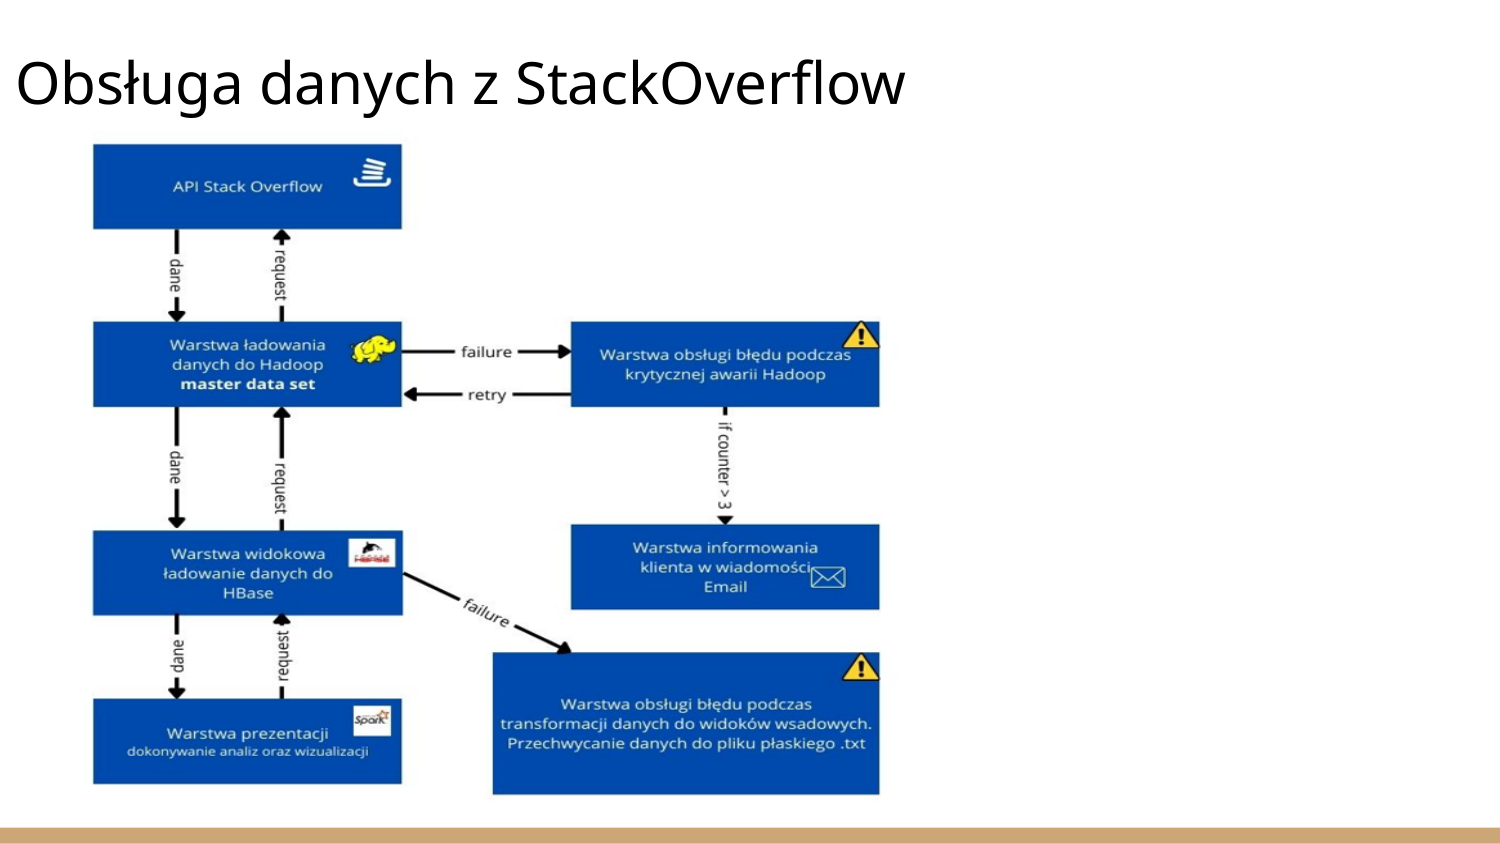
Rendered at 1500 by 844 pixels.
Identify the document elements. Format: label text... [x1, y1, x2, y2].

picture [50, 127, 913, 819]
title Obsługa danych z StackOverflow [0, 0, 1398, 137]
